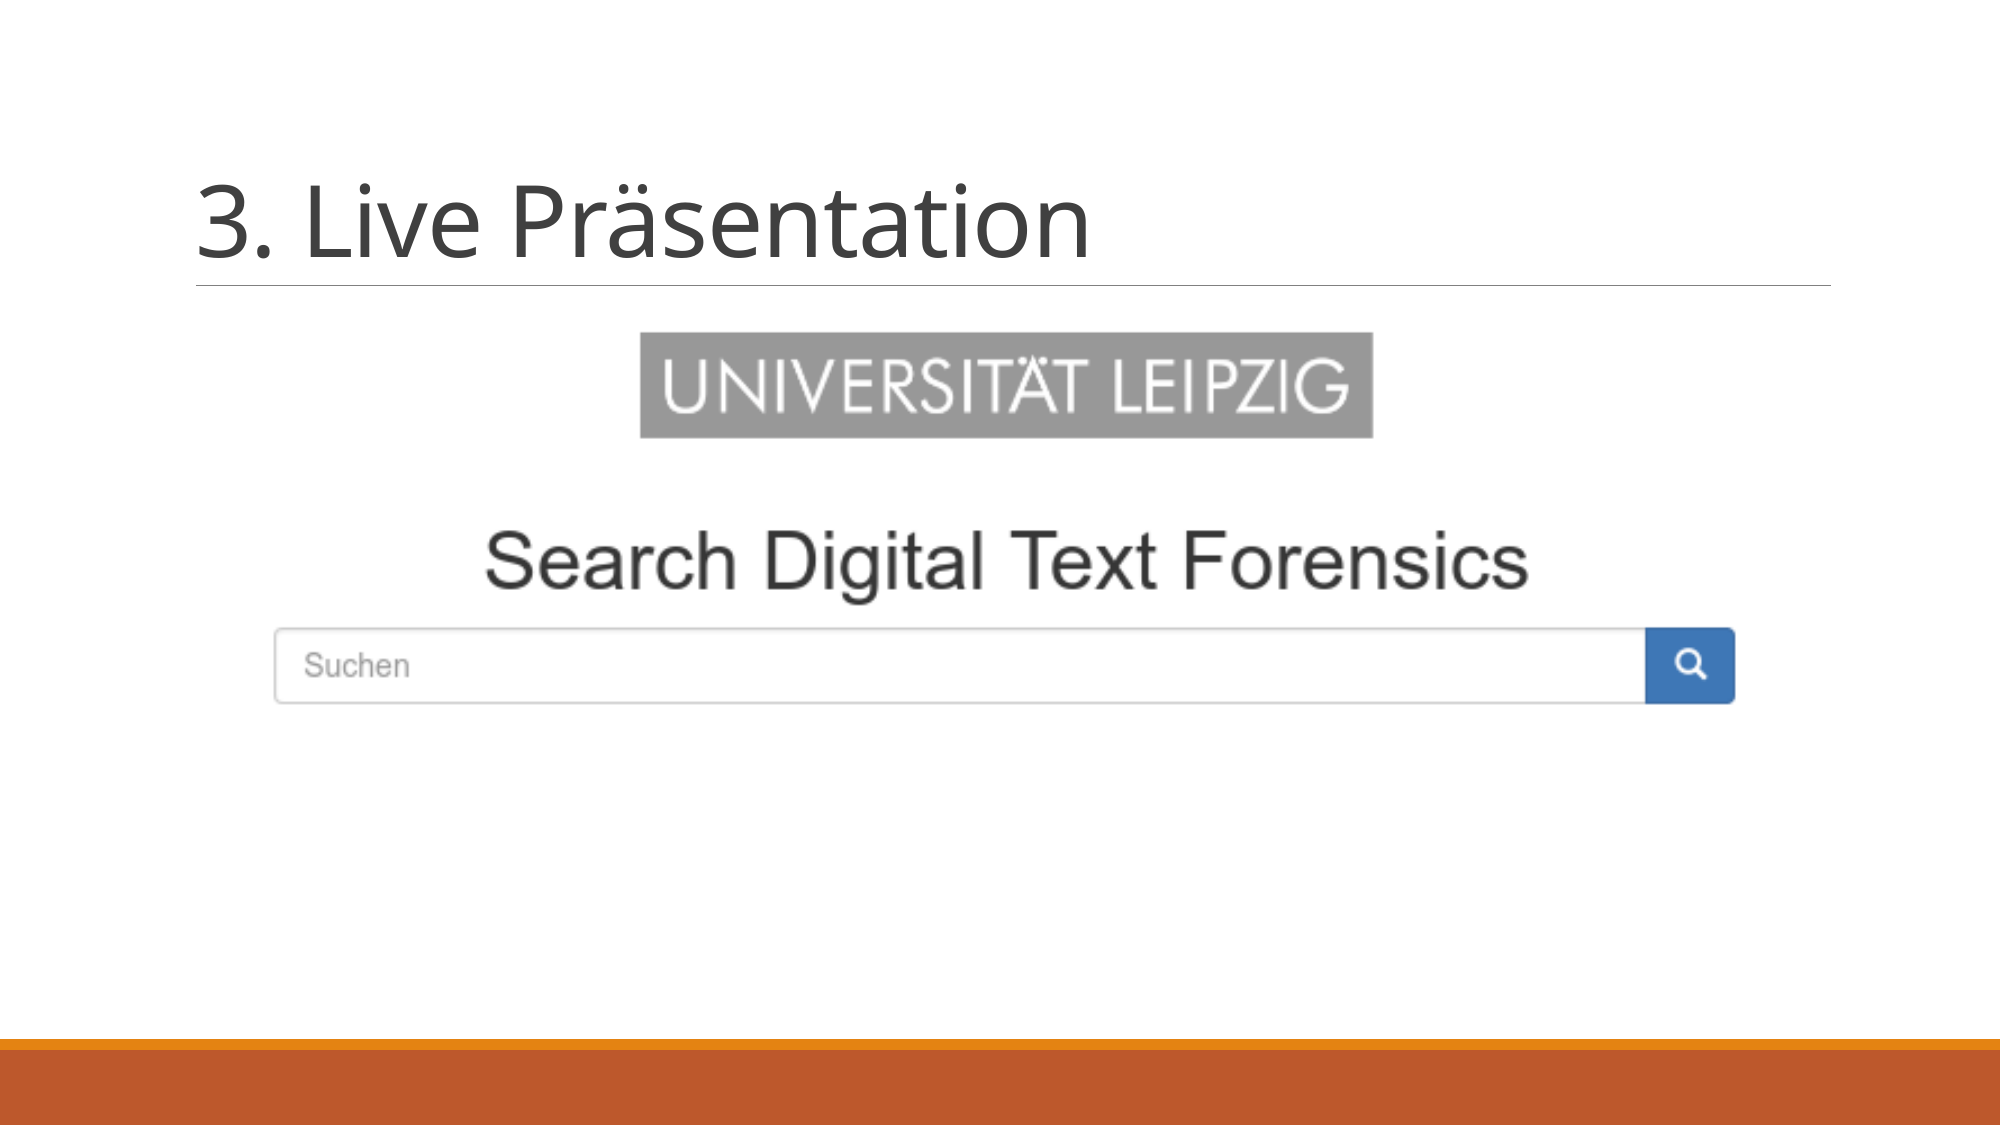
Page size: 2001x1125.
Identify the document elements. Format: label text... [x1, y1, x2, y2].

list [208, 321, 1801, 753]
title 3. Live Präsentation [180, 47, 1830, 285]
